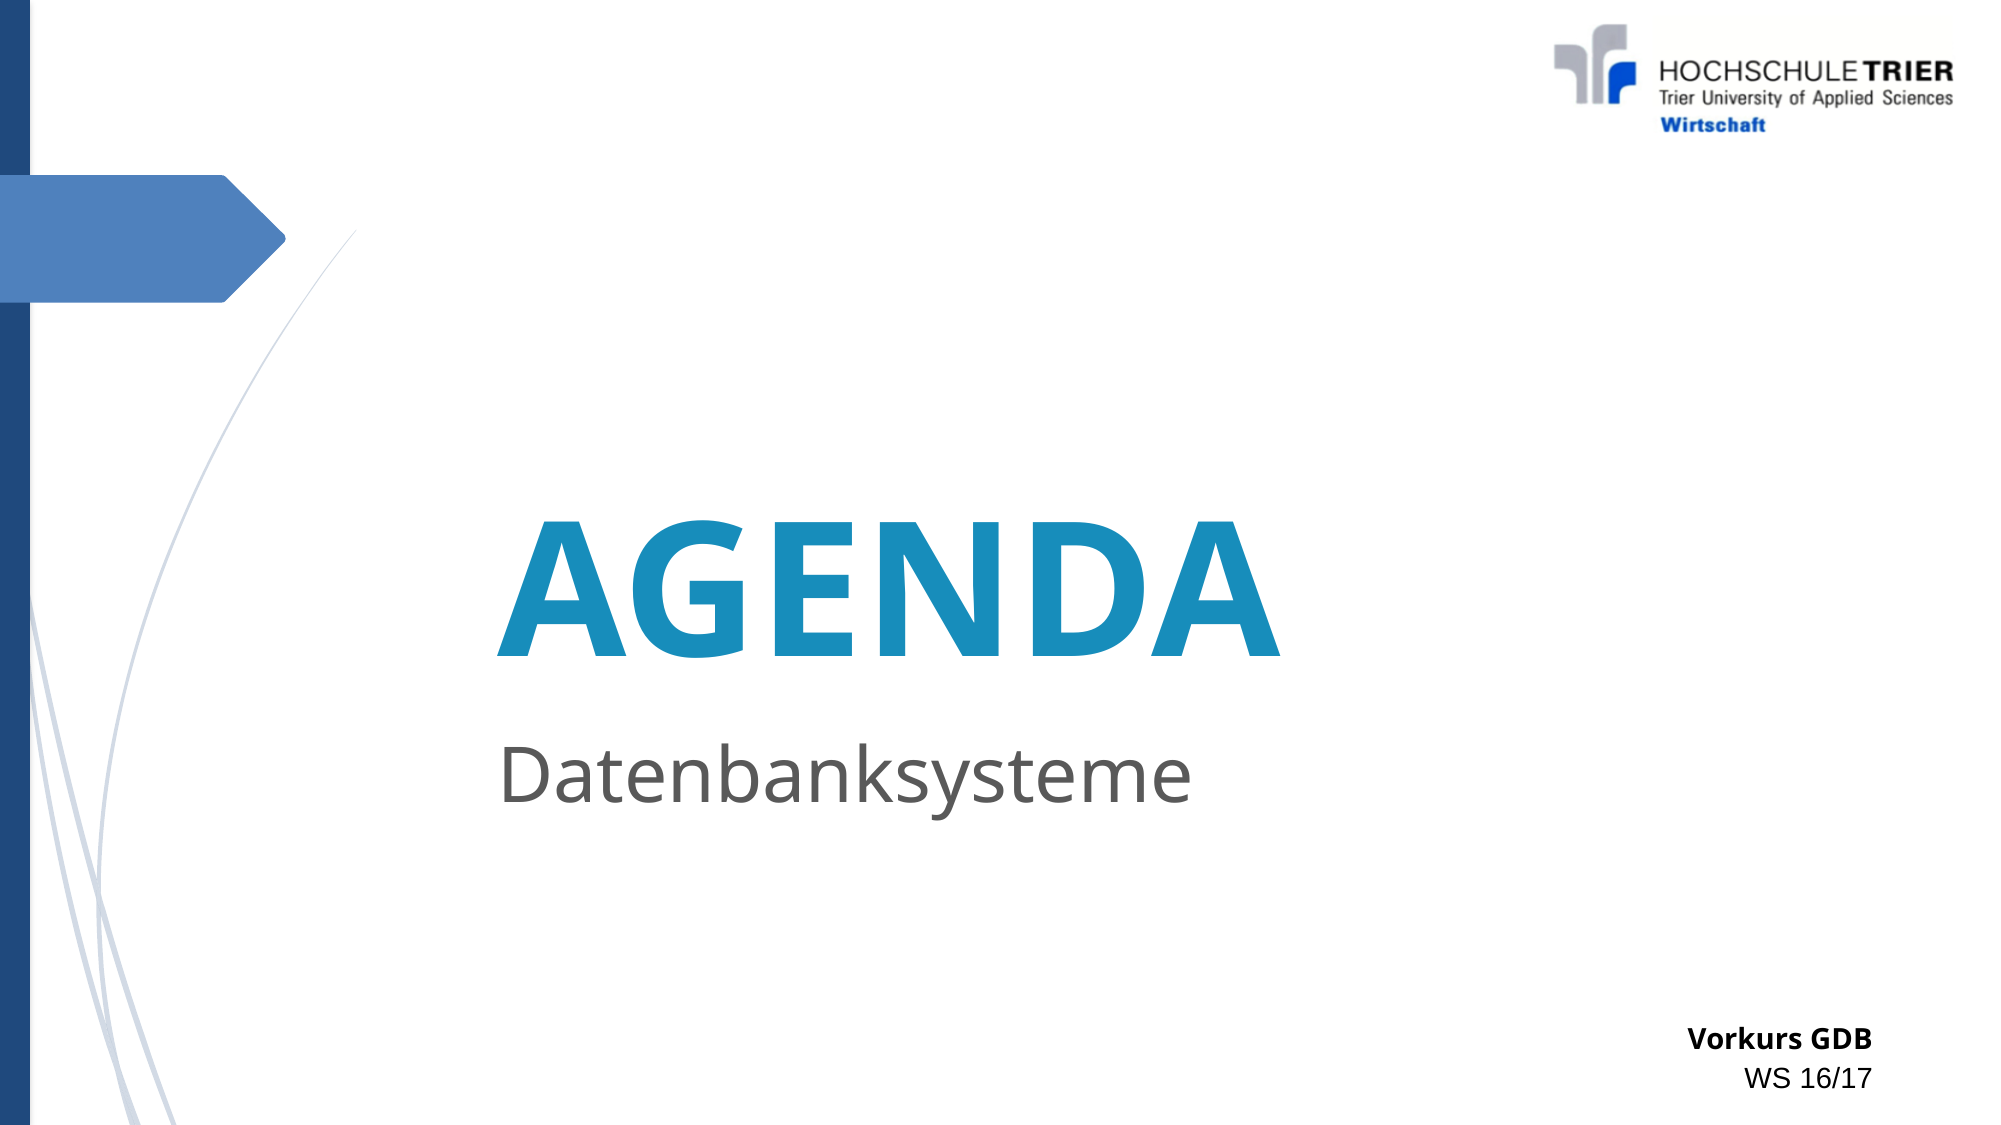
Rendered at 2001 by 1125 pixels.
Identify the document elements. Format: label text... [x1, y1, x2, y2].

text_box AGENDA [482, 329, 1888, 701]
text_box Datenbanksysteme [482, 718, 1888, 904]
picture [1548, 13, 1966, 141]
